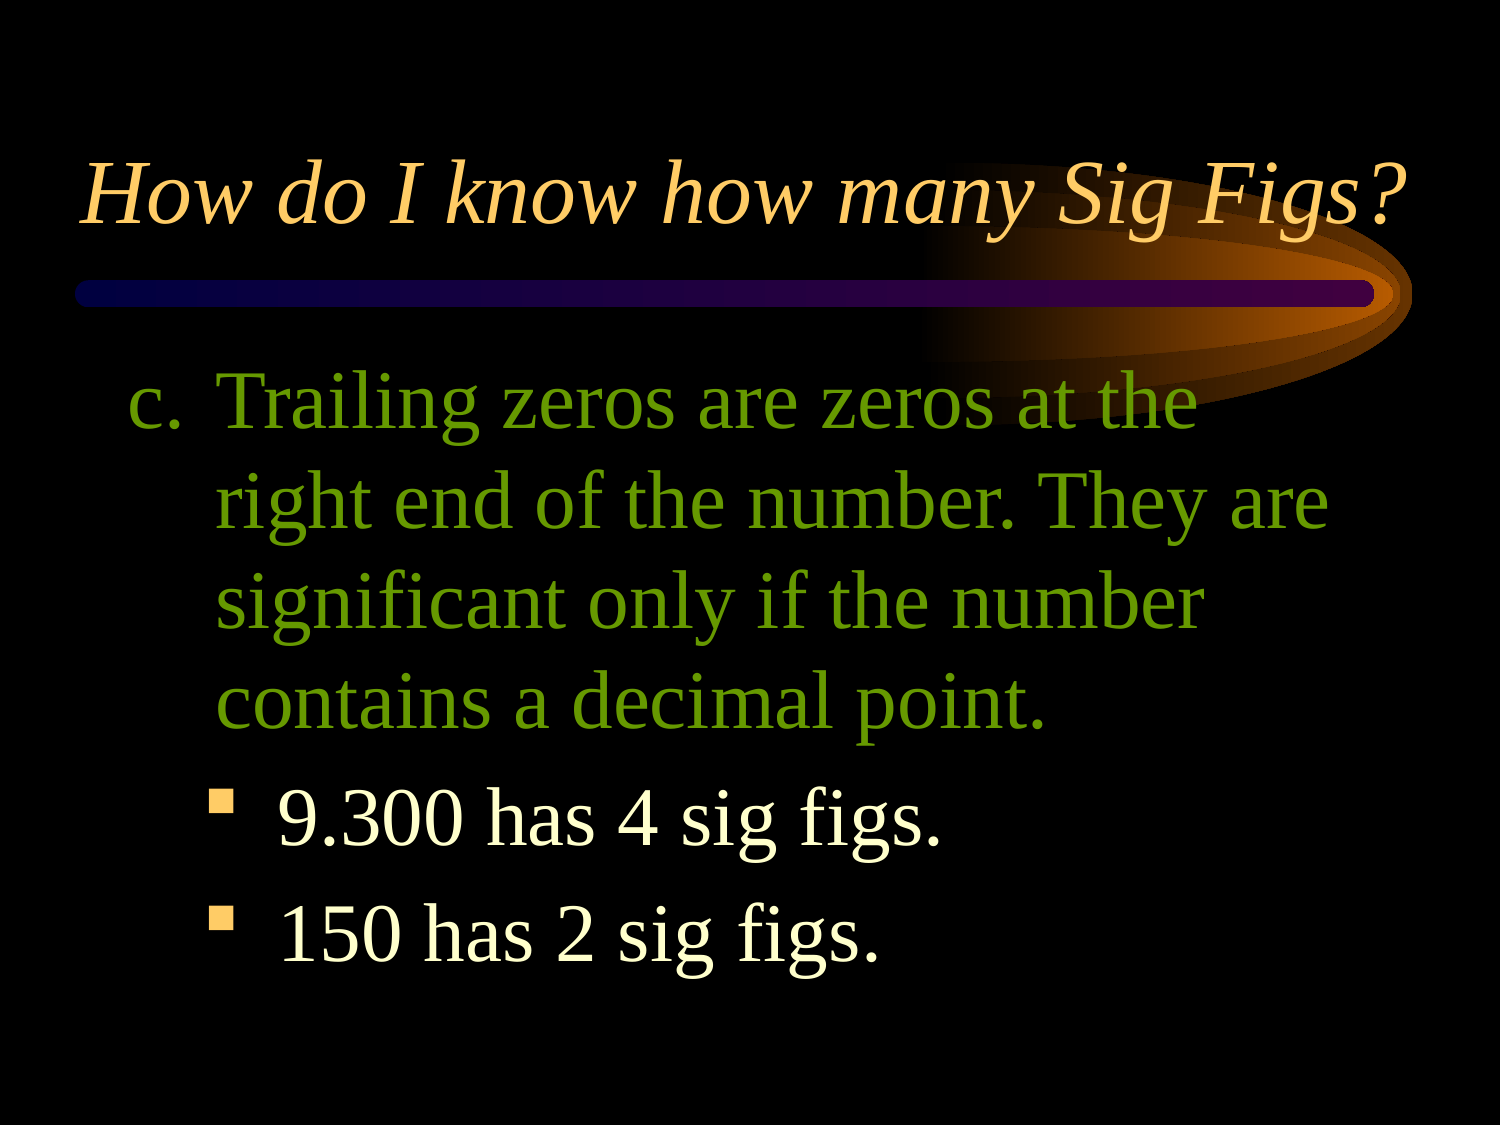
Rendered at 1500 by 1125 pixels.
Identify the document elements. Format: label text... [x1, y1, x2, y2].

title How do I know how many Sig Figs? [62, 62, 1425, 250]
list c. Trailing zeros are zeros at the right end of the number. They are significant only if the number contains a decimal point. 9.300 has 4 sig figs. 150 has 2 sig figs. [112, 337, 1388, 1013]
